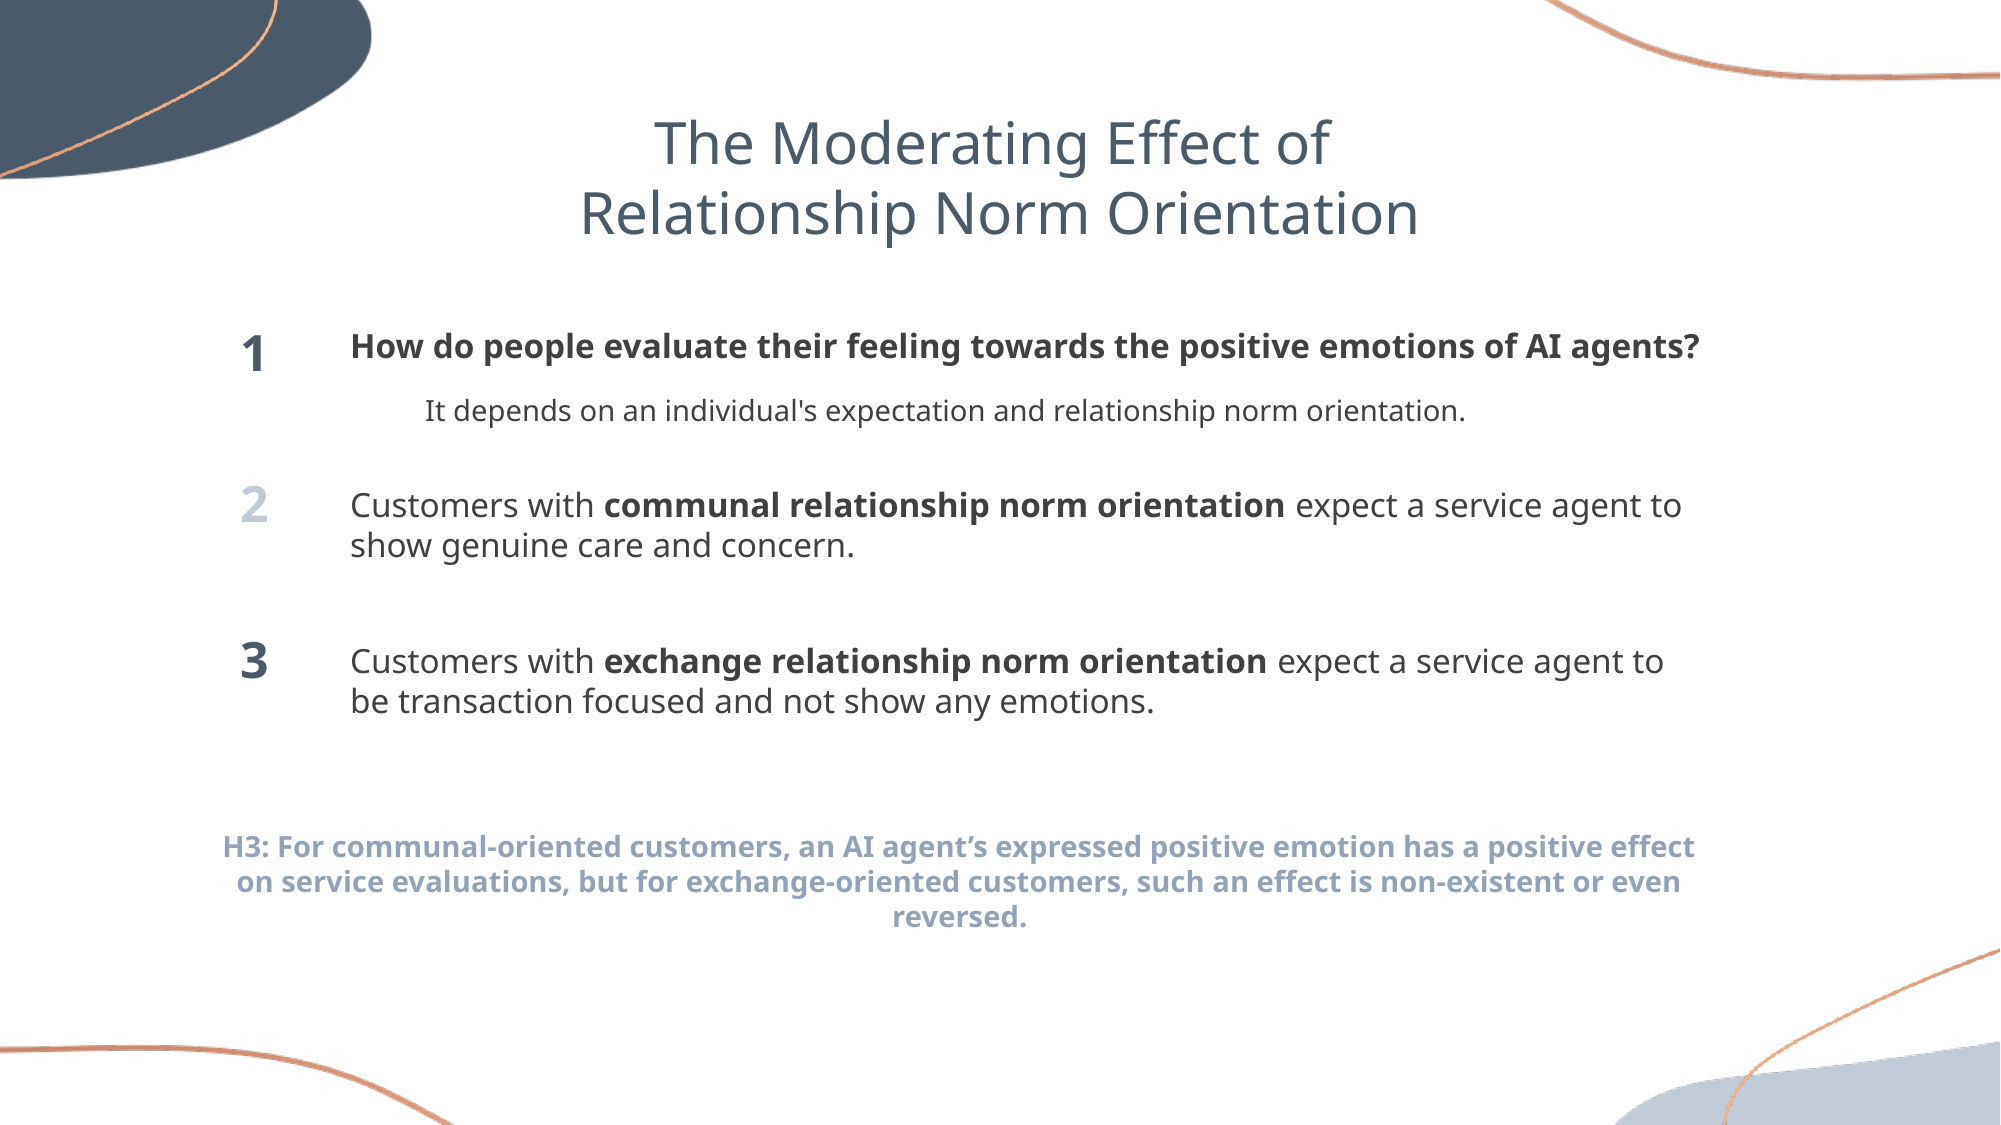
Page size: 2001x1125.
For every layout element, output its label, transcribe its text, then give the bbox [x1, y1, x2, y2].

text_box Customers with communal relationship norm orientation expect a service agent to show genuine care and concern. [335, 477, 1737, 572]
text_box The Moderating Effect of Relationship Norm Orientation [564, 98, 1436, 254]
text_box It depends on an individual's expectation and relationship norm orientation. [335, 384, 1737, 435]
text_box 2 [173, 465, 336, 540]
text_box 3 [173, 620, 336, 696]
text_box H3: For communal-oriented customers, an AI agent’s expressed positive emotion has a positive effect on service evaluations, but for exchange-oriented customers, such an effect is non-existent or even reversed. [197, 820, 1723, 941]
picture [1603, 918, 2001, 1125]
picture [0, 0, 372, 207]
picture [1522, 0, 2001, 107]
text_box How do people evaluate their feeling towards the positive emotions of AI agents? [335, 317, 1737, 373]
picture [0, 1018, 478, 1125]
text_box Customers with exchange relationship norm orientation expect a service agent to be transaction focused and not show any emotions. [335, 632, 1723, 728]
text_box 1 [173, 313, 336, 389]
